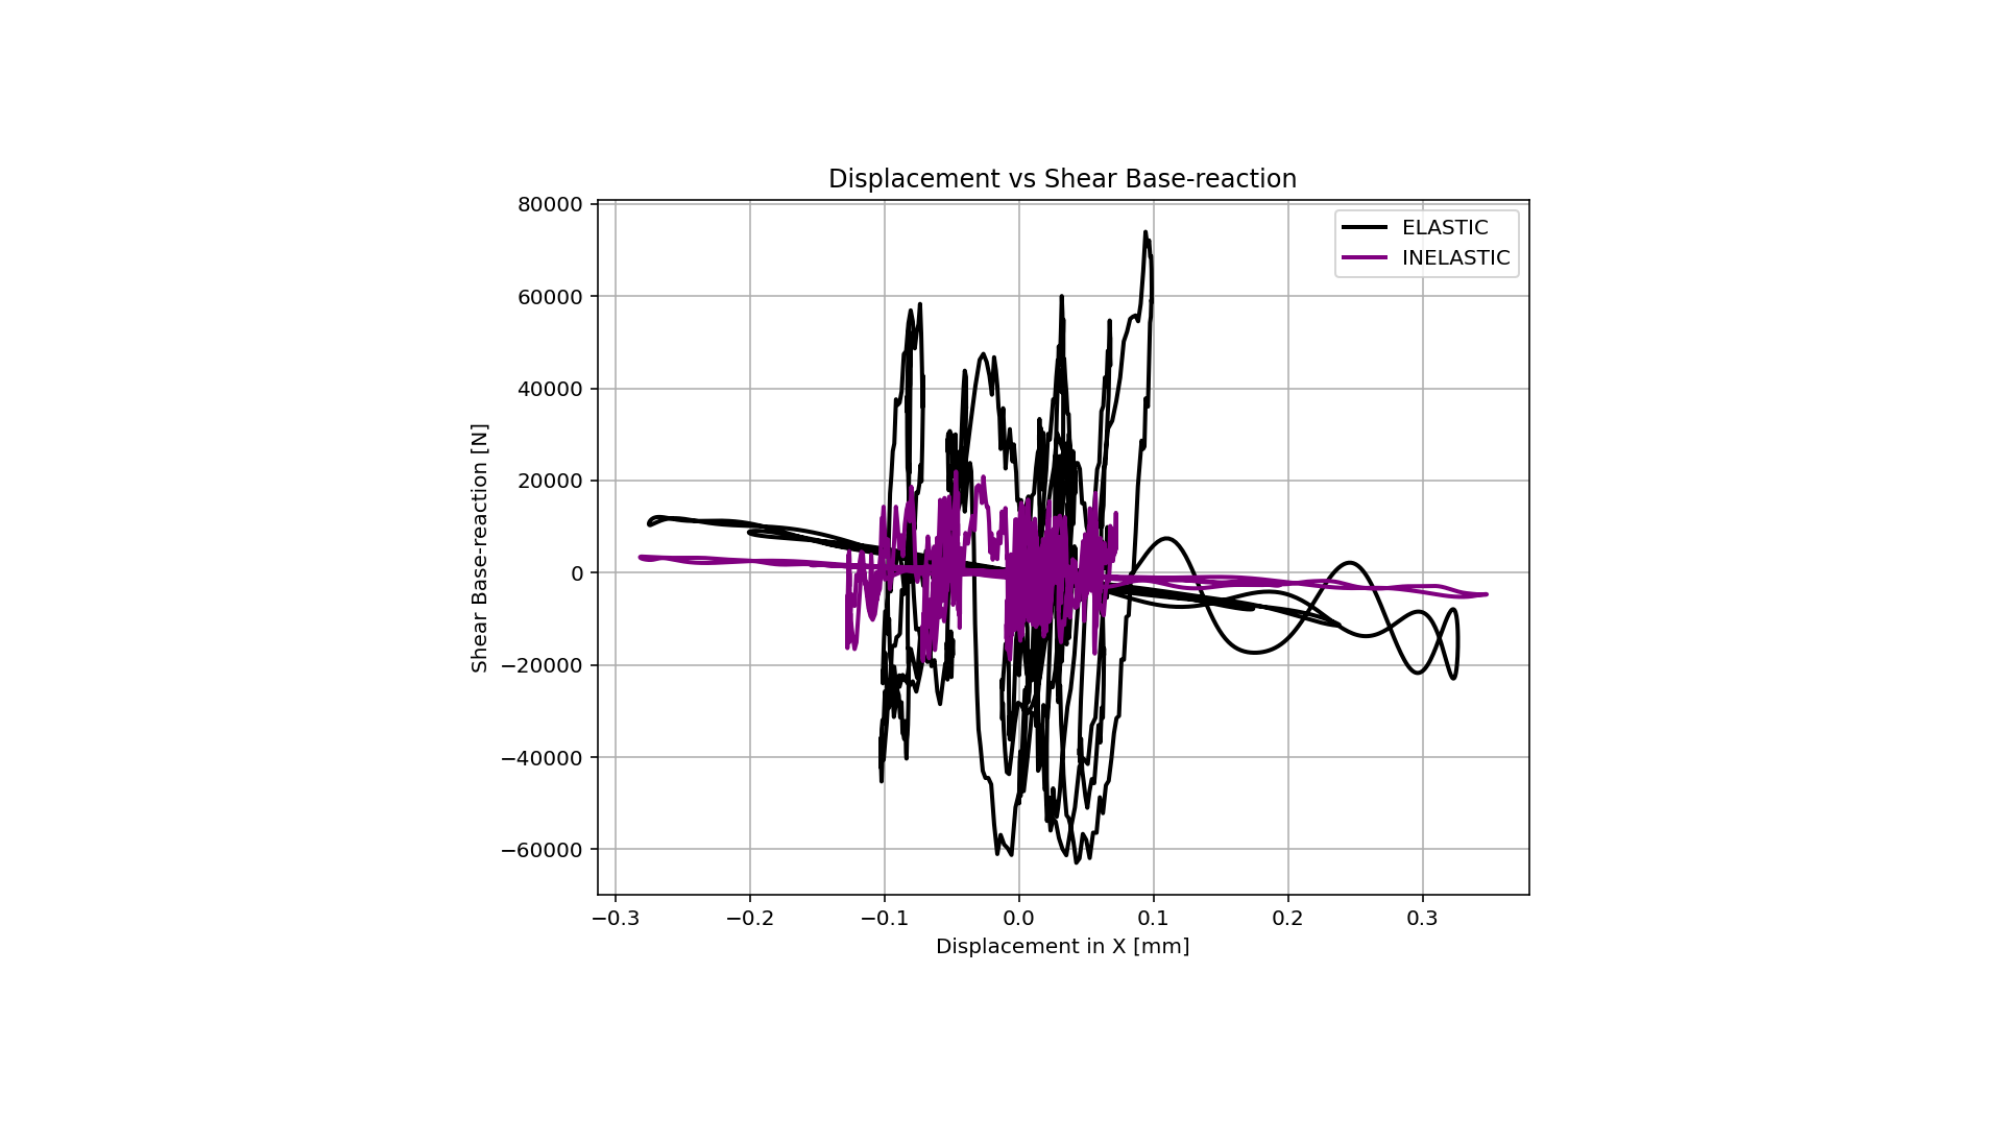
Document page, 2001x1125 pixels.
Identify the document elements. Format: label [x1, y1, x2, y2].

picture [456, 153, 1544, 972]
